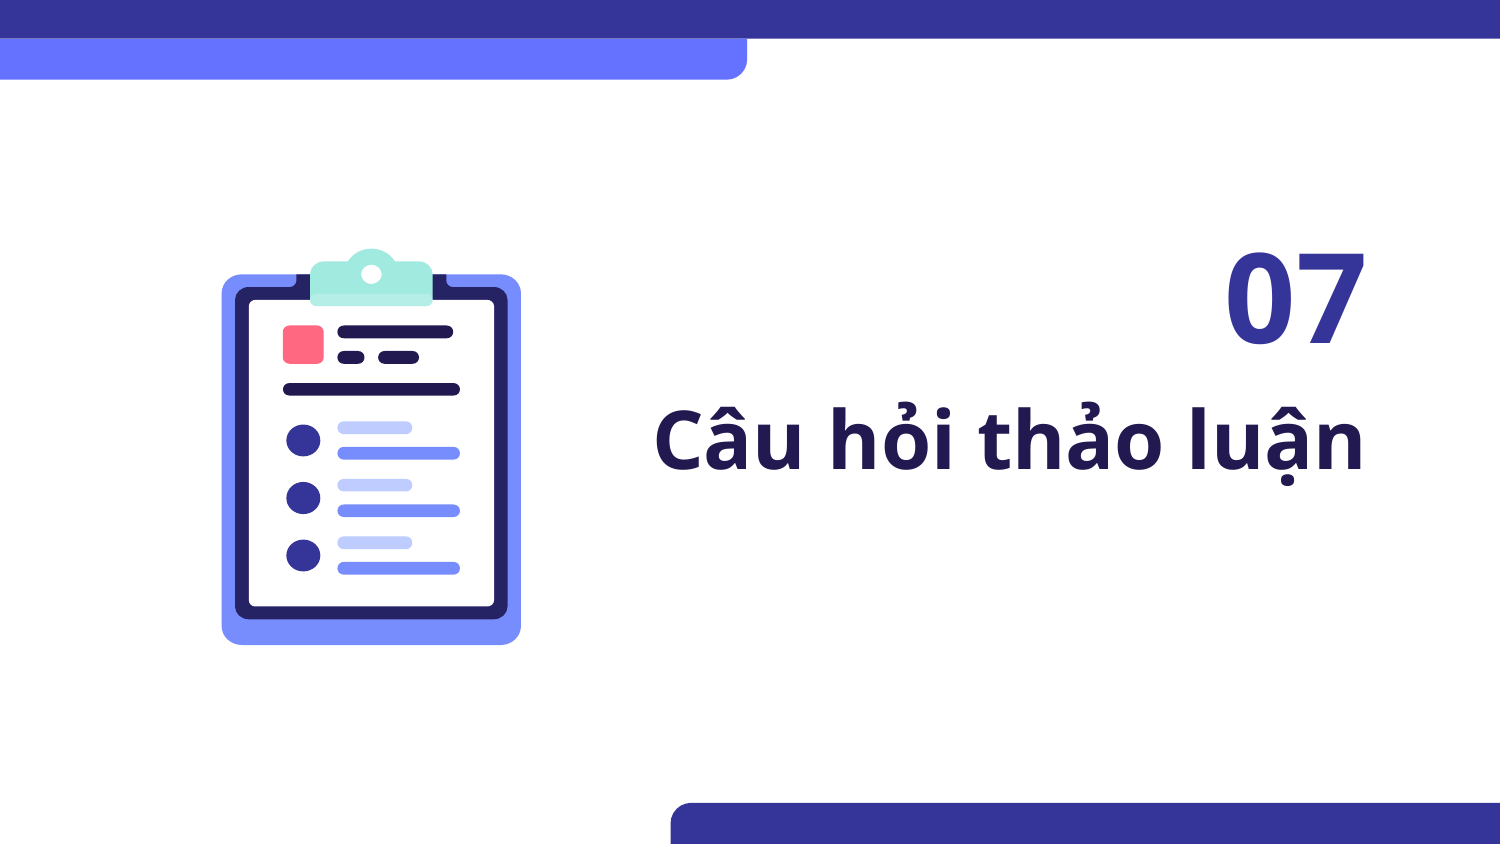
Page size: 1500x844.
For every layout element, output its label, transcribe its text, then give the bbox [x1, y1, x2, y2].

title Câu hỏi thảo luận [634, 373, 1383, 624]
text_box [221, 248, 522, 646]
title 07 [1177, 220, 1383, 368]
